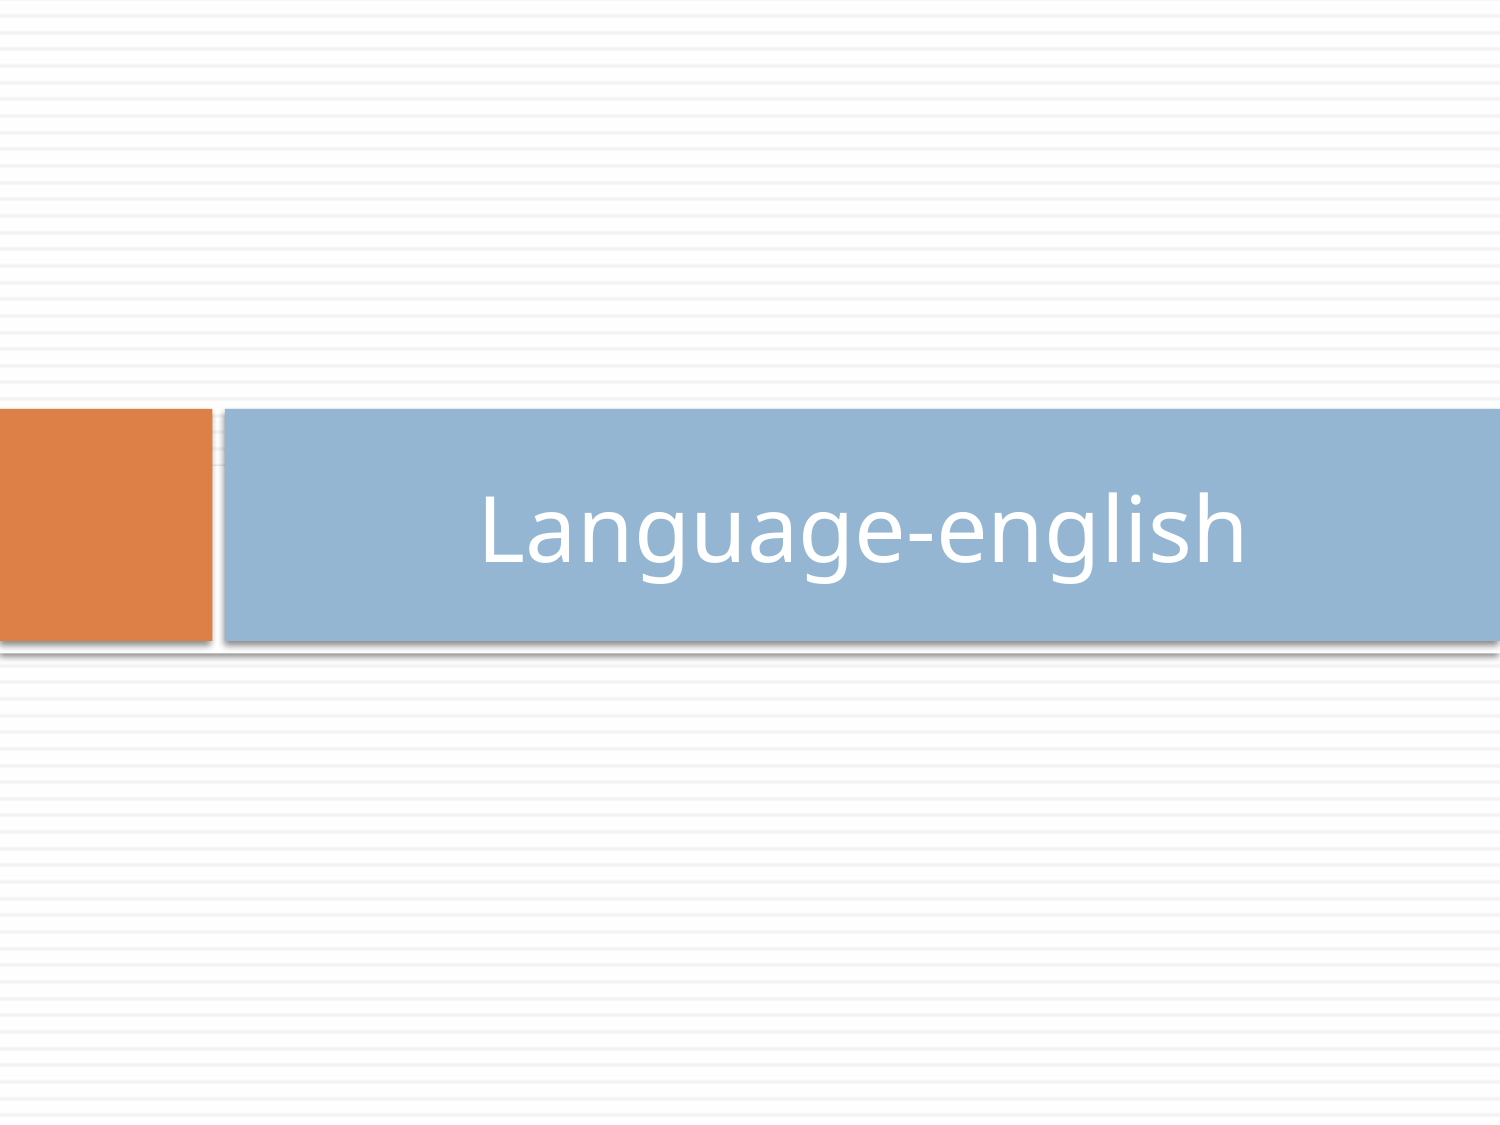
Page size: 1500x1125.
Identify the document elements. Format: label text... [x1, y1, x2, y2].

title Language-english [238, 444, 1489, 607]
